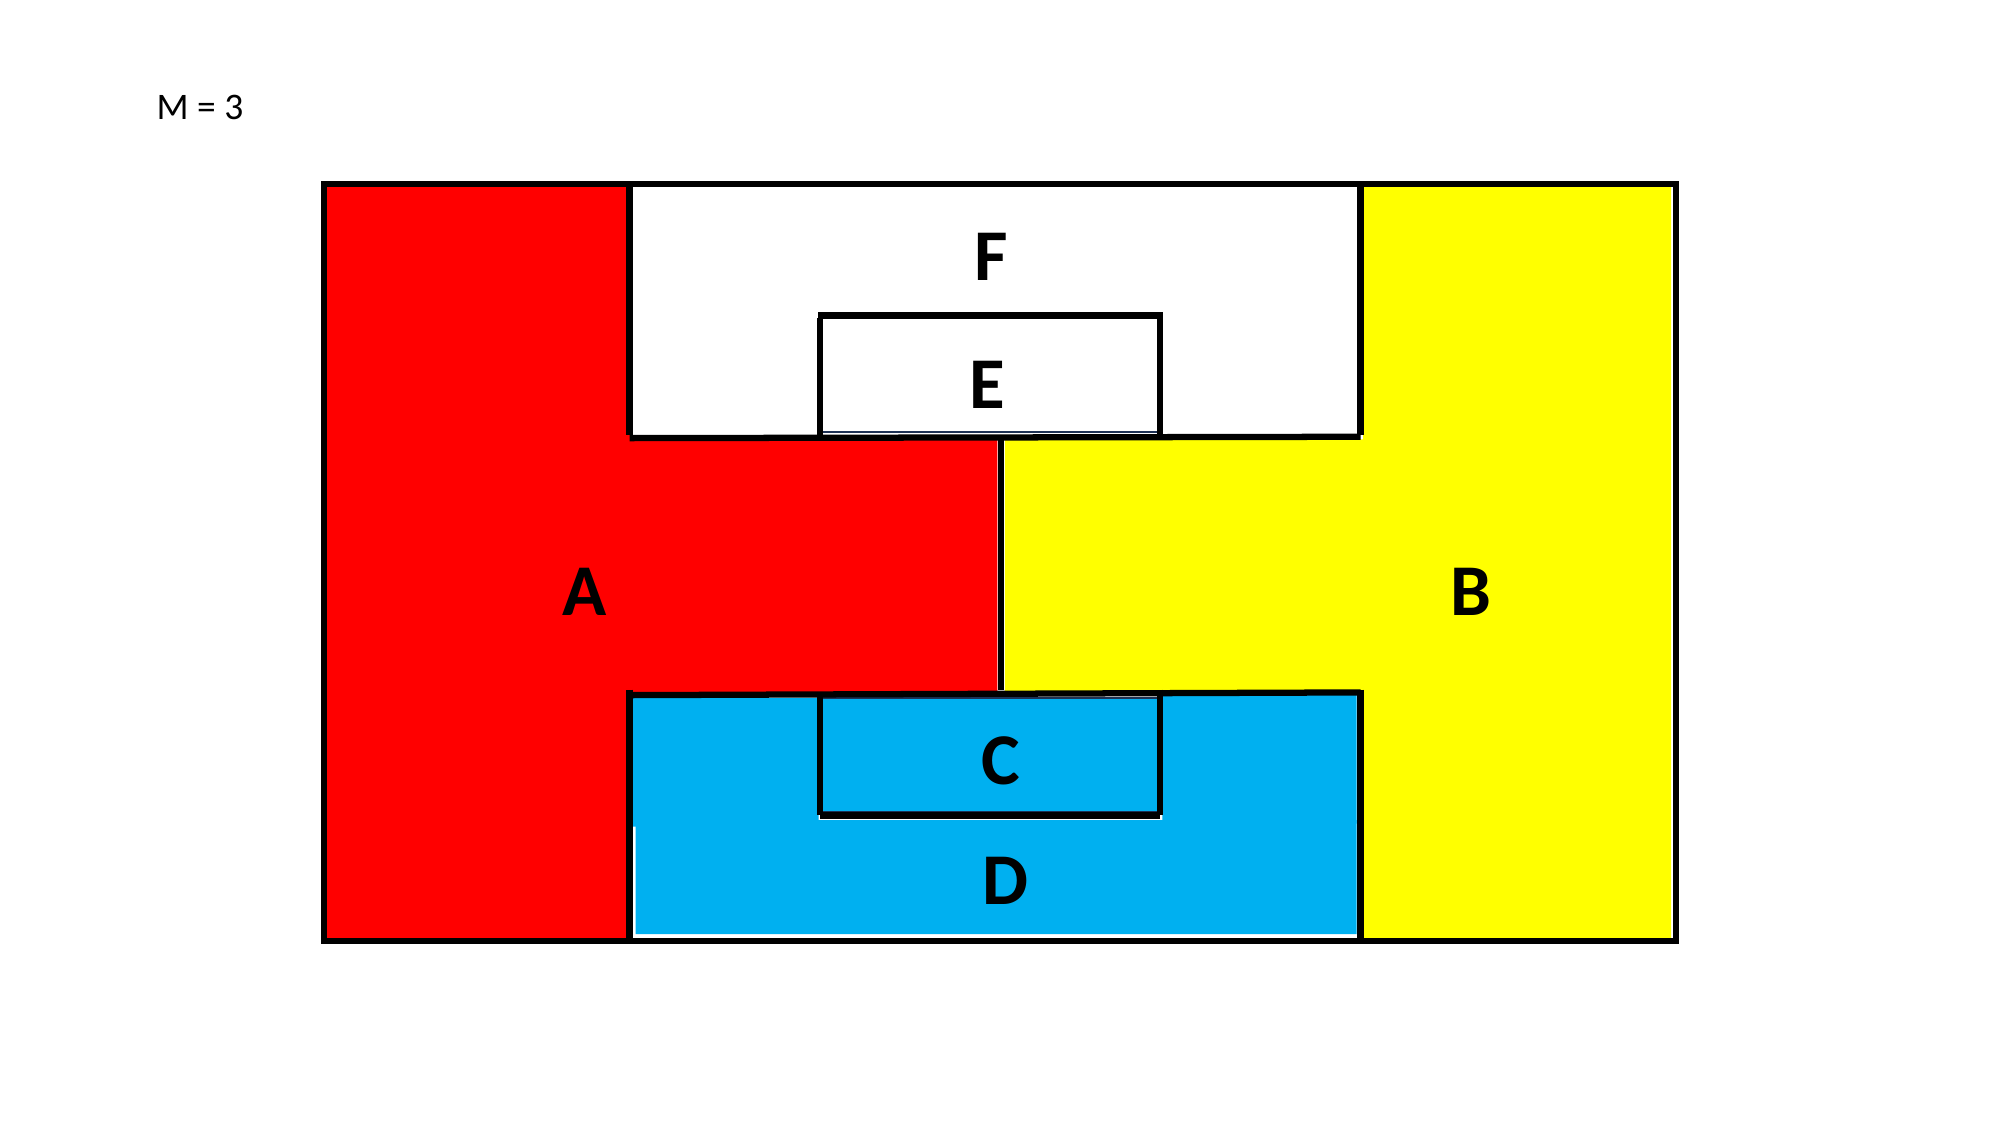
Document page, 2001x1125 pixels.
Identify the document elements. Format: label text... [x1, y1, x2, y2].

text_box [324, 183, 1676, 942]
text_box M = 3 [141, 74, 259, 135]
